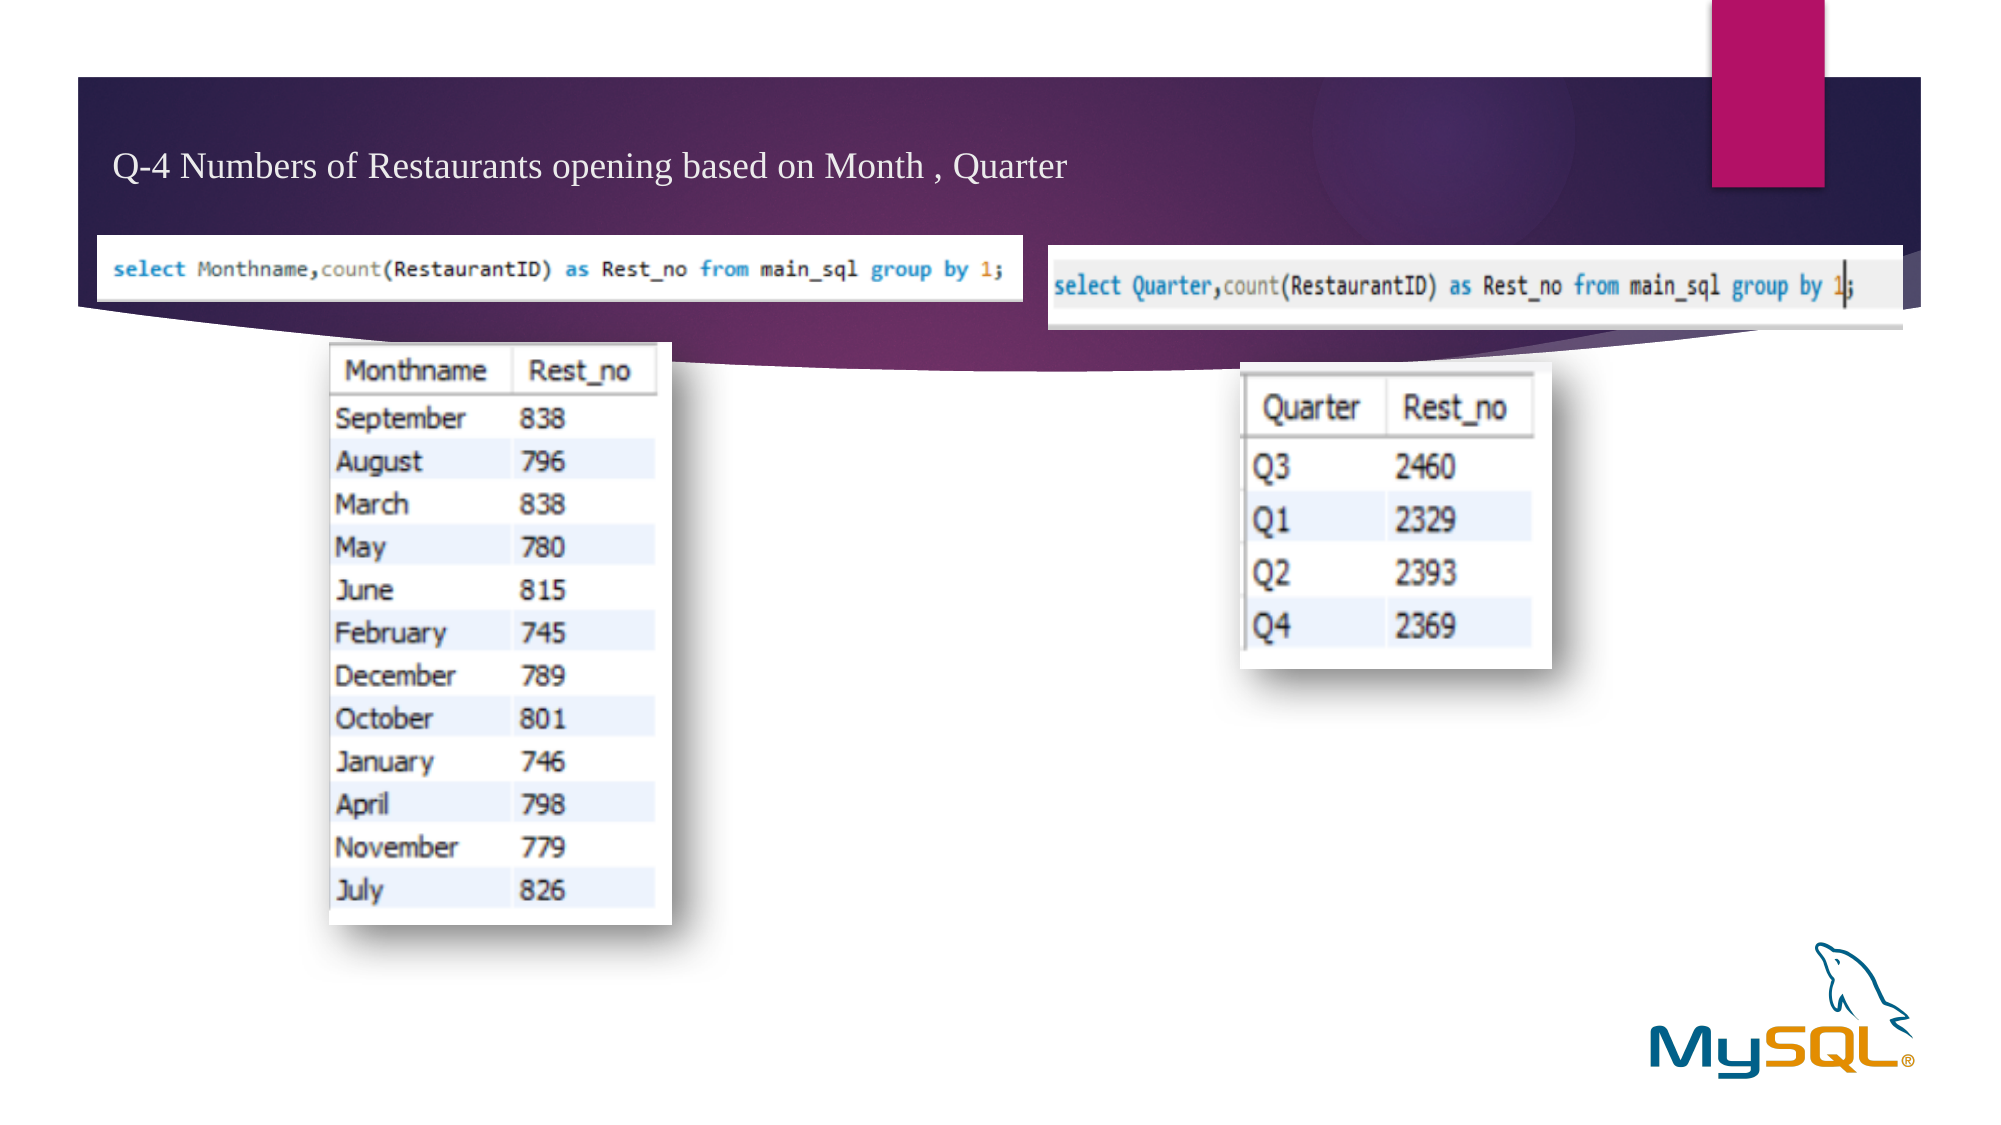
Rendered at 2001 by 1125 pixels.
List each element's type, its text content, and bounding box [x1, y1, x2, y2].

picture [1048, 245, 1903, 330]
picture [1610, 896, 1954, 1125]
picture [1240, 362, 1552, 669]
picture [329, 342, 673, 925]
text_box Q-4 Numbers of Restaurants opening based on Month , Quarter [97, 94, 1746, 233]
picture [96, 235, 1024, 302]
